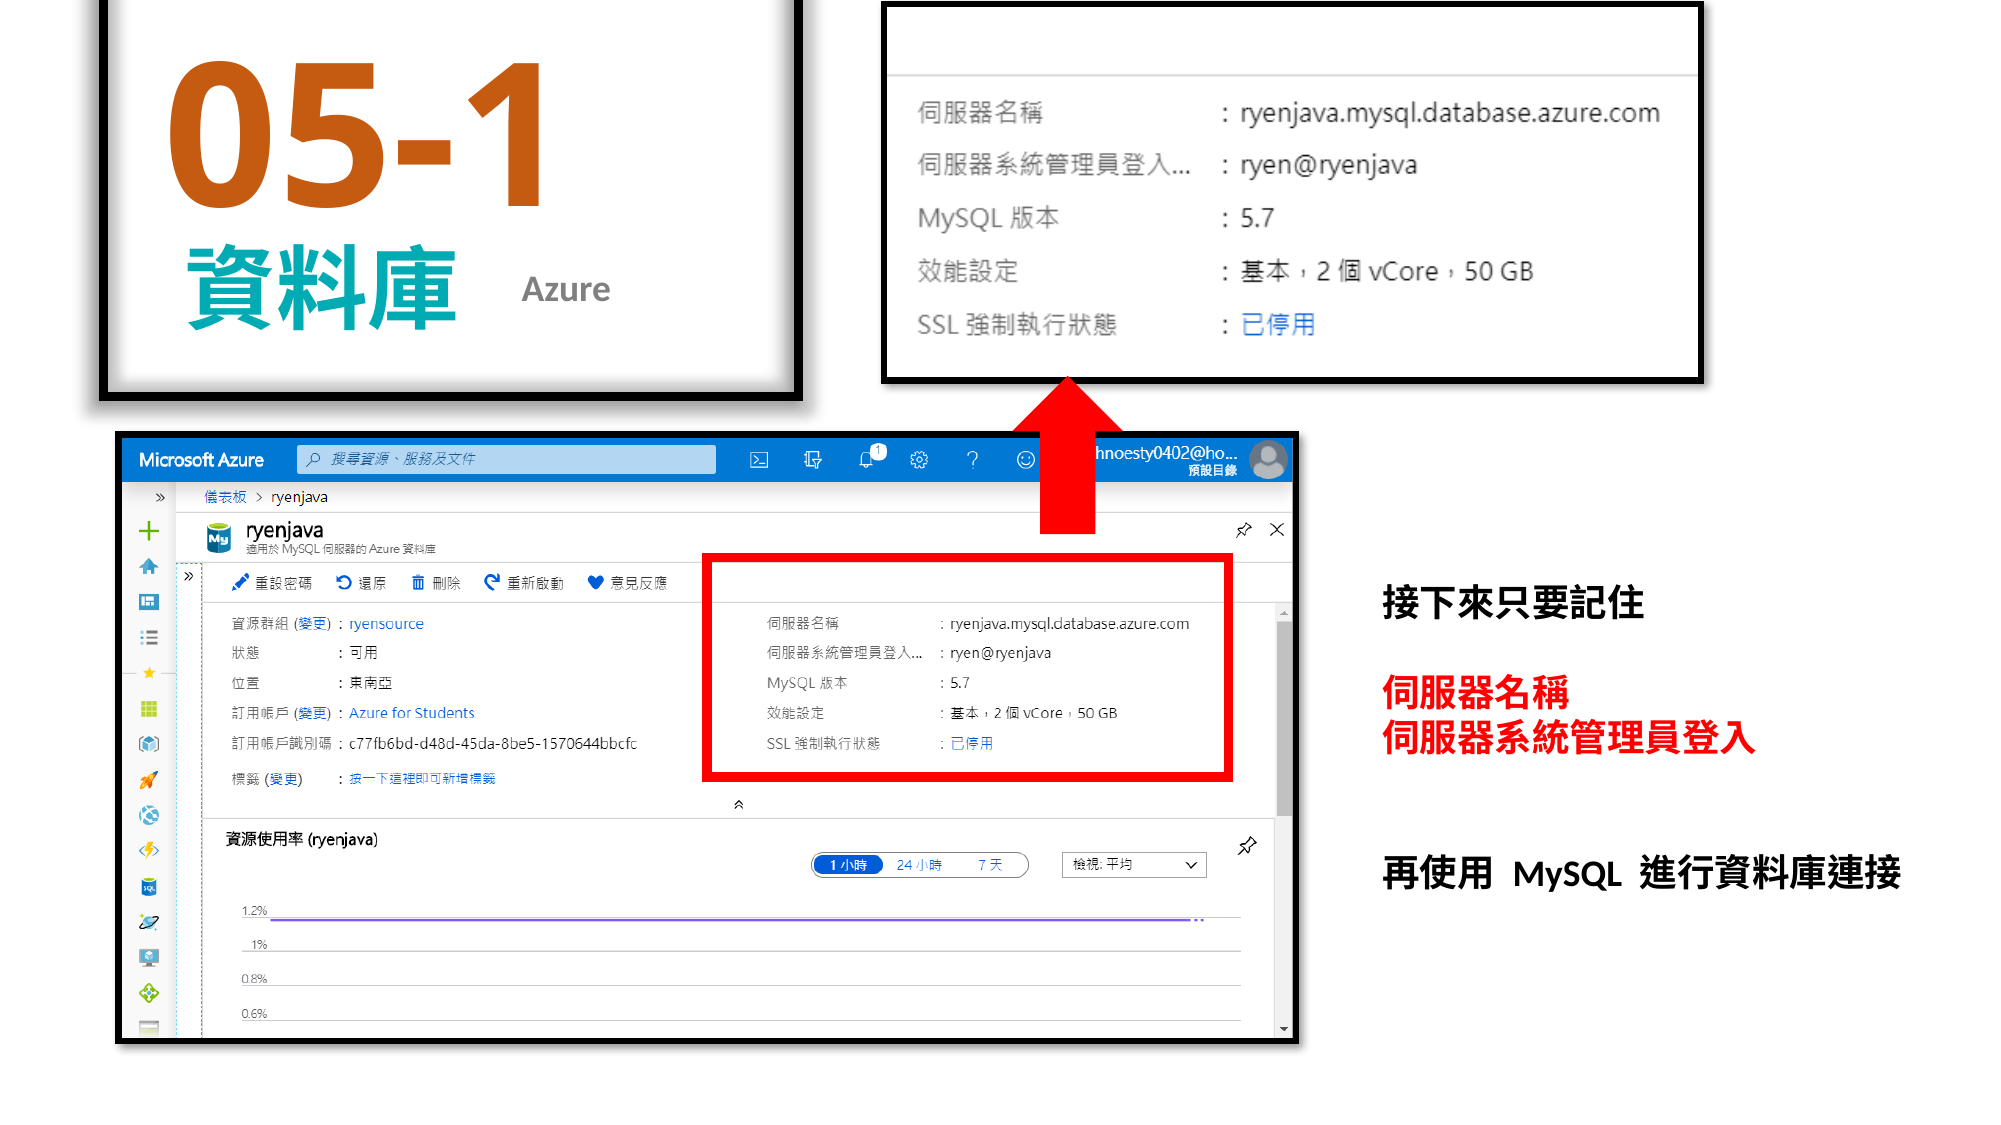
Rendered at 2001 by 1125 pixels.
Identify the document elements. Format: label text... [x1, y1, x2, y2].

text_box [103, 0, 799, 398]
picture [121, 437, 1293, 1039]
text_box 05-1 [148, 0, 587, 254]
text_box [1012, 378, 1124, 437]
picture [887, 6, 1699, 378]
text_box Azure [506, 256, 799, 316]
text_box 資料庫 [169, 223, 475, 348]
text_box 接下來只要記住 伺服器名稱 伺服器系統管理員登入 再使用 MySQL 進行資料庫連接 [1367, 571, 1950, 902]
